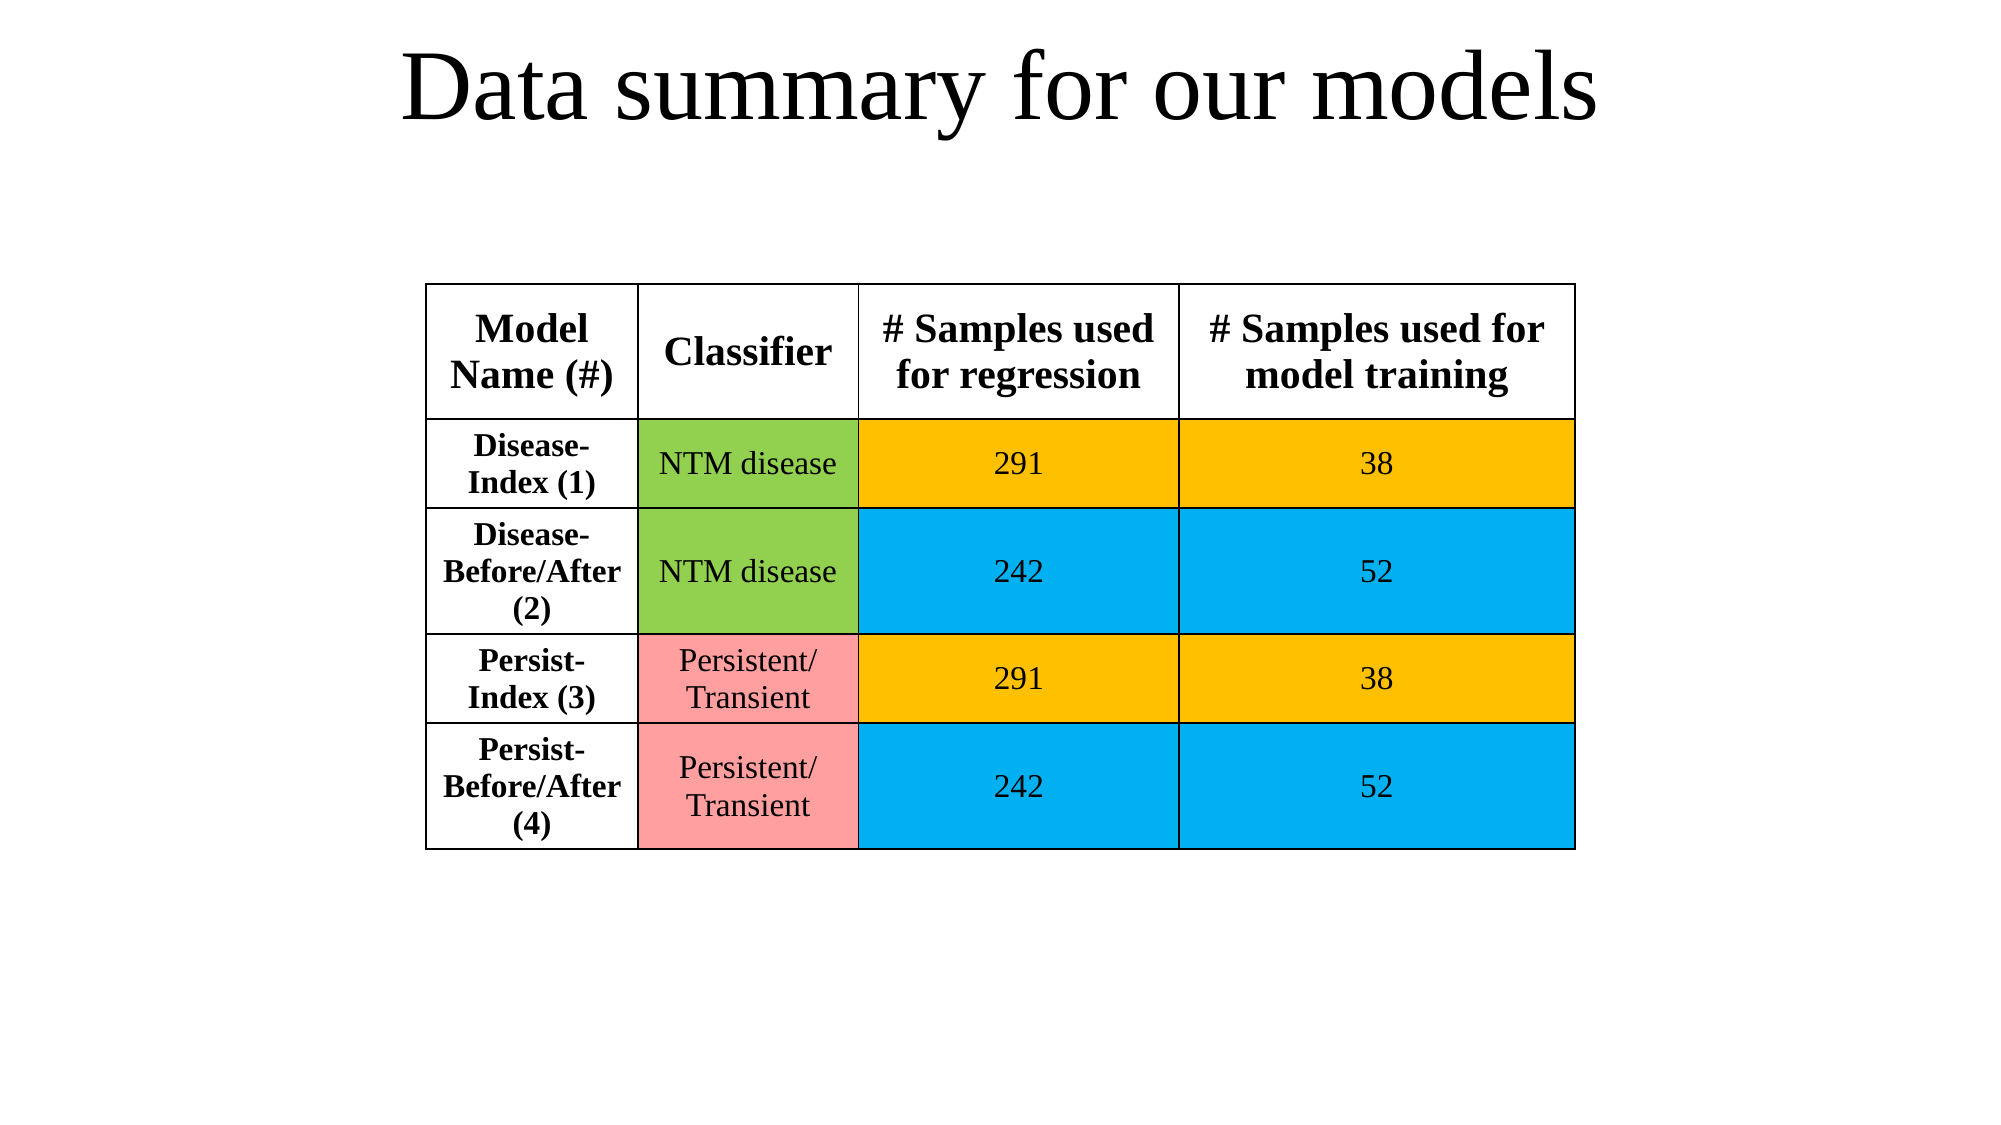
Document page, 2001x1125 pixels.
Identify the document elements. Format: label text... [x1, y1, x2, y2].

table_cell 291 [859, 635, 1178, 722]
table_header Model Name (#) [427, 285, 637, 418]
table_cell 242 [859, 724, 1178, 848]
table_header # Samples used for regression [859, 285, 1178, 418]
table_cell NTM disease [639, 420, 858, 507]
table_header # Samples used for model training [1180, 285, 1574, 418]
table_header Classifier [639, 285, 858, 418]
table_cell Persistent/ Transient [639, 635, 858, 722]
table_cell 52 [1180, 509, 1574, 633]
table_cell 52 [1180, 724, 1574, 848]
table_cell Persist-Before/After (4) [427, 724, 637, 848]
table_cell Persistent/ Transient [639, 724, 858, 848]
table_cell Persist-Index (3) [427, 635, 637, 722]
title Data summary for our models [133, 0, 1869, 174]
table_cell 38 [1180, 420, 1574, 507]
table_cell 242 [859, 509, 1178, 633]
table_cell 38 [1180, 635, 1574, 722]
table_cell 291 [859, 420, 1178, 507]
table_cell Disease-Index (1) [427, 420, 637, 507]
table_cell NTM disease [639, 509, 858, 633]
table_cell Disease-Before/After (2) [427, 509, 637, 633]
